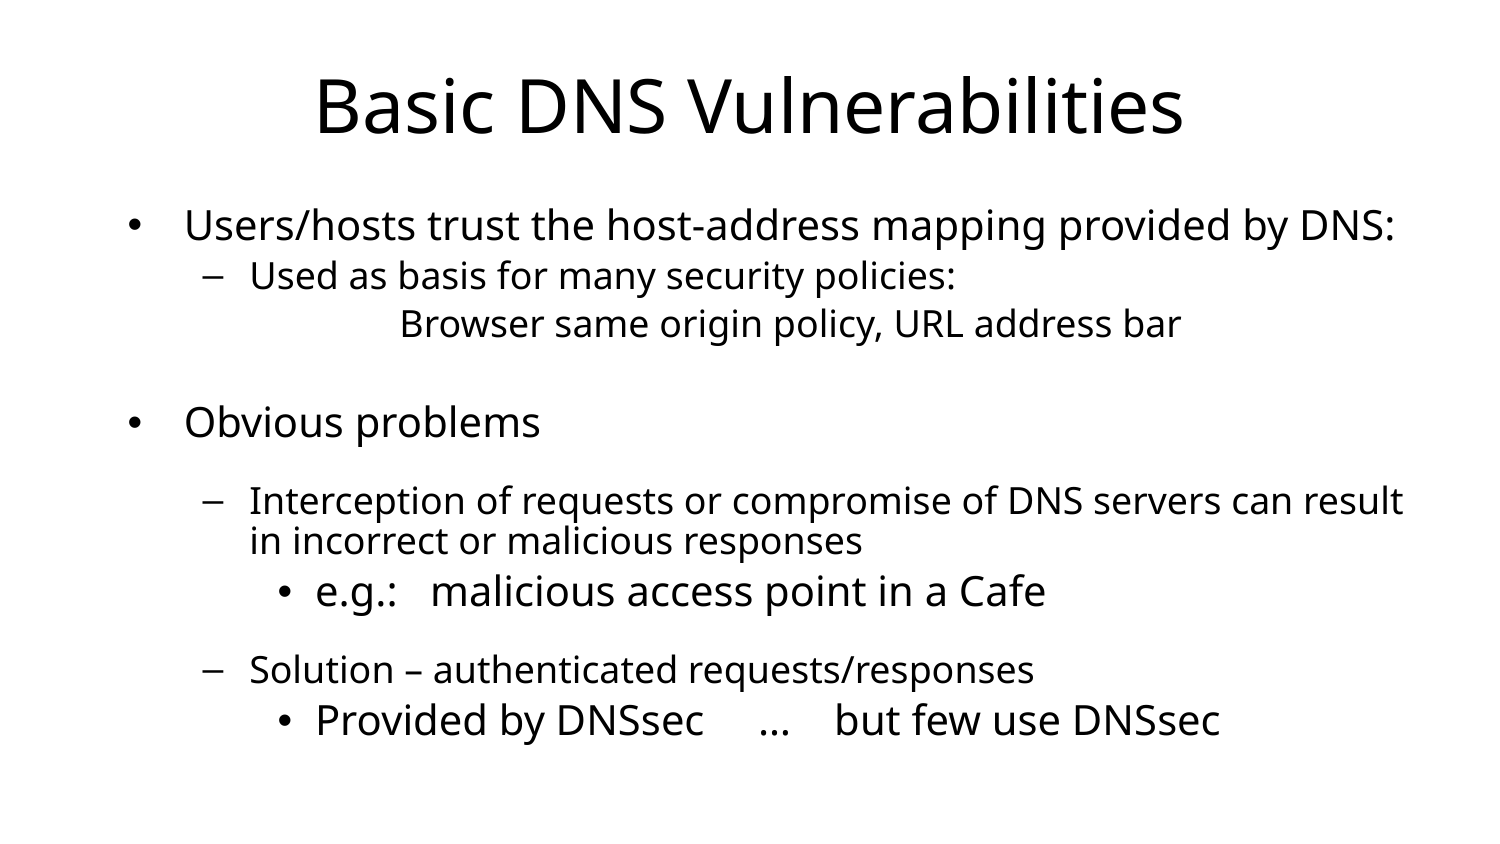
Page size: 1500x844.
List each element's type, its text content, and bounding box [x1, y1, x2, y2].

title Basic DNS Vulnerabilities [75, 33, 1425, 175]
list Users/hosts trust the host-address mapping provided by DNS: Used as basis for many security policies: Browser same origin policy, URL address bar Obvious problems Interception of requests or compromise of DNS servers can result in incorrect or malicious responses e.g.: malicious access point in a Cafe Solution – authenticated requests/responses Provided by DNSsec … but few use DNSsec [112, 196, 1438, 769]
